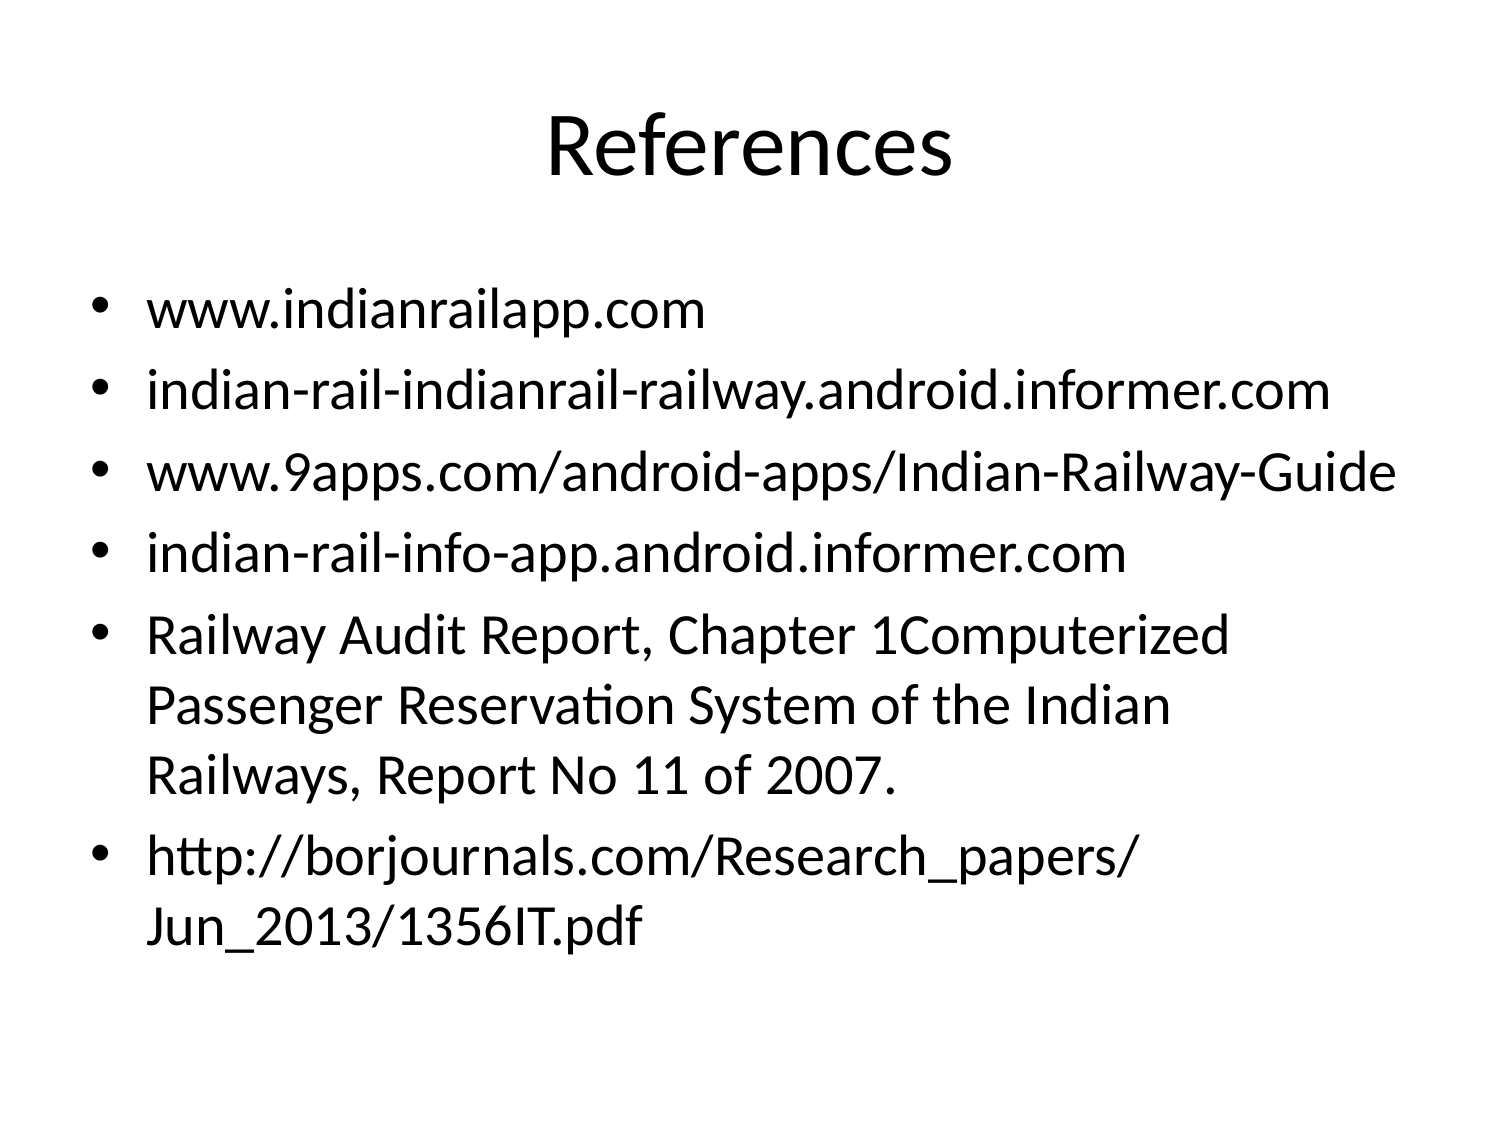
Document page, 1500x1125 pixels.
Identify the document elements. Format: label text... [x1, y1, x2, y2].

list www.indianrailapp.com indian-rail-indianrail-railway.android.informer.com www.9apps.com/android-apps/Indian-Railway-Guide indian-rail-info-app.android.informer.com Railway Audit Report, Chapter 1Computerized Passenger Reservation System of the Indian Railways, Report No 11 of 2007. http://borjournals.com/Research_papers/Jun_2013/1356IT.pdf [75, 262, 1425, 1005]
title References [75, 45, 1425, 233]
